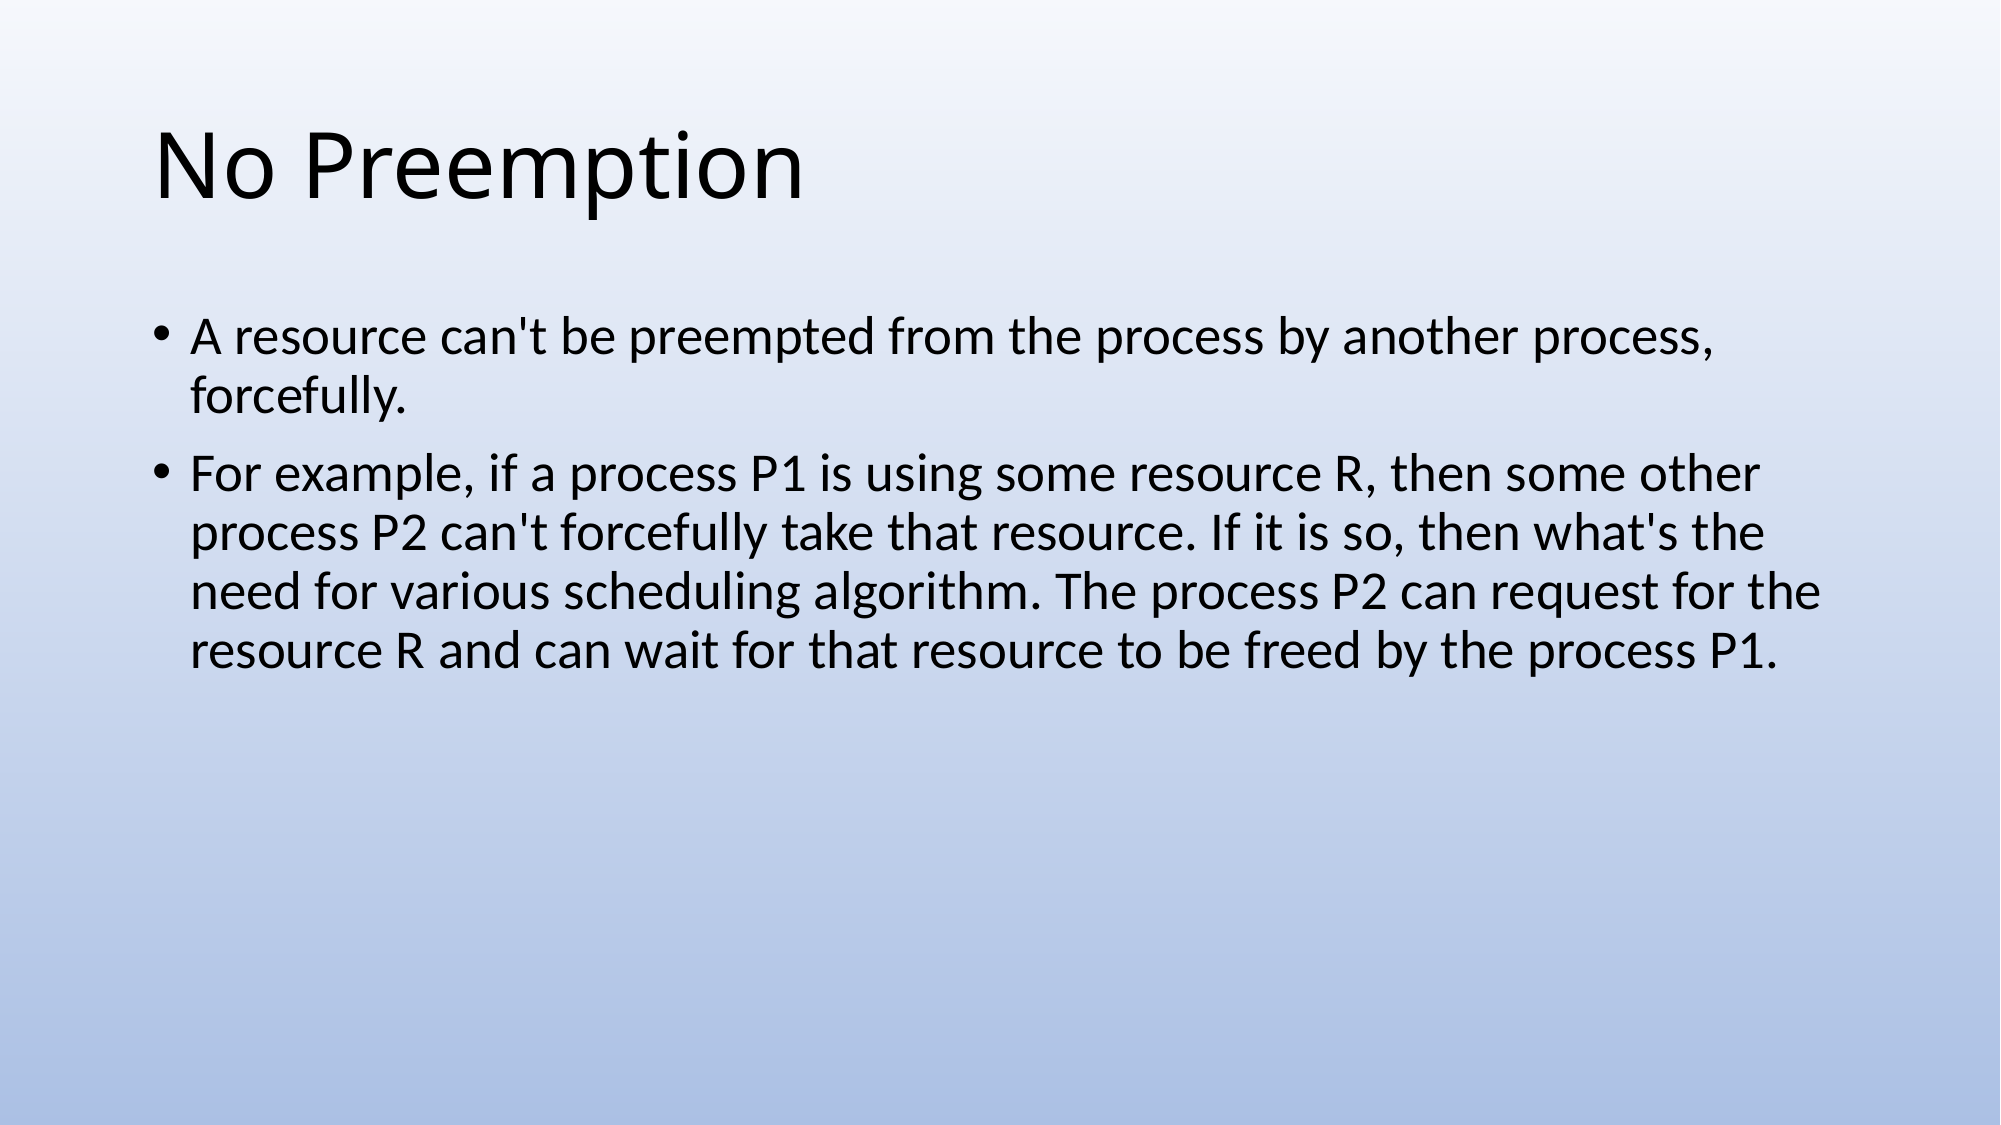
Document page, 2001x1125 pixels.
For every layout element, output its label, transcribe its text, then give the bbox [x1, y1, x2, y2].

title No Preemption [137, 59, 1863, 278]
list A resource can't be preempted from the process by another process, forcefully. For example, if a process P1 is using some resource R, then some other process P2 can't forcefully take that resource. If it is so, then what's the need for various scheduling algorithm. The process P2 can request for the resource R and can wait for that resource to be freed by the process P1. [137, 299, 1863, 726]
